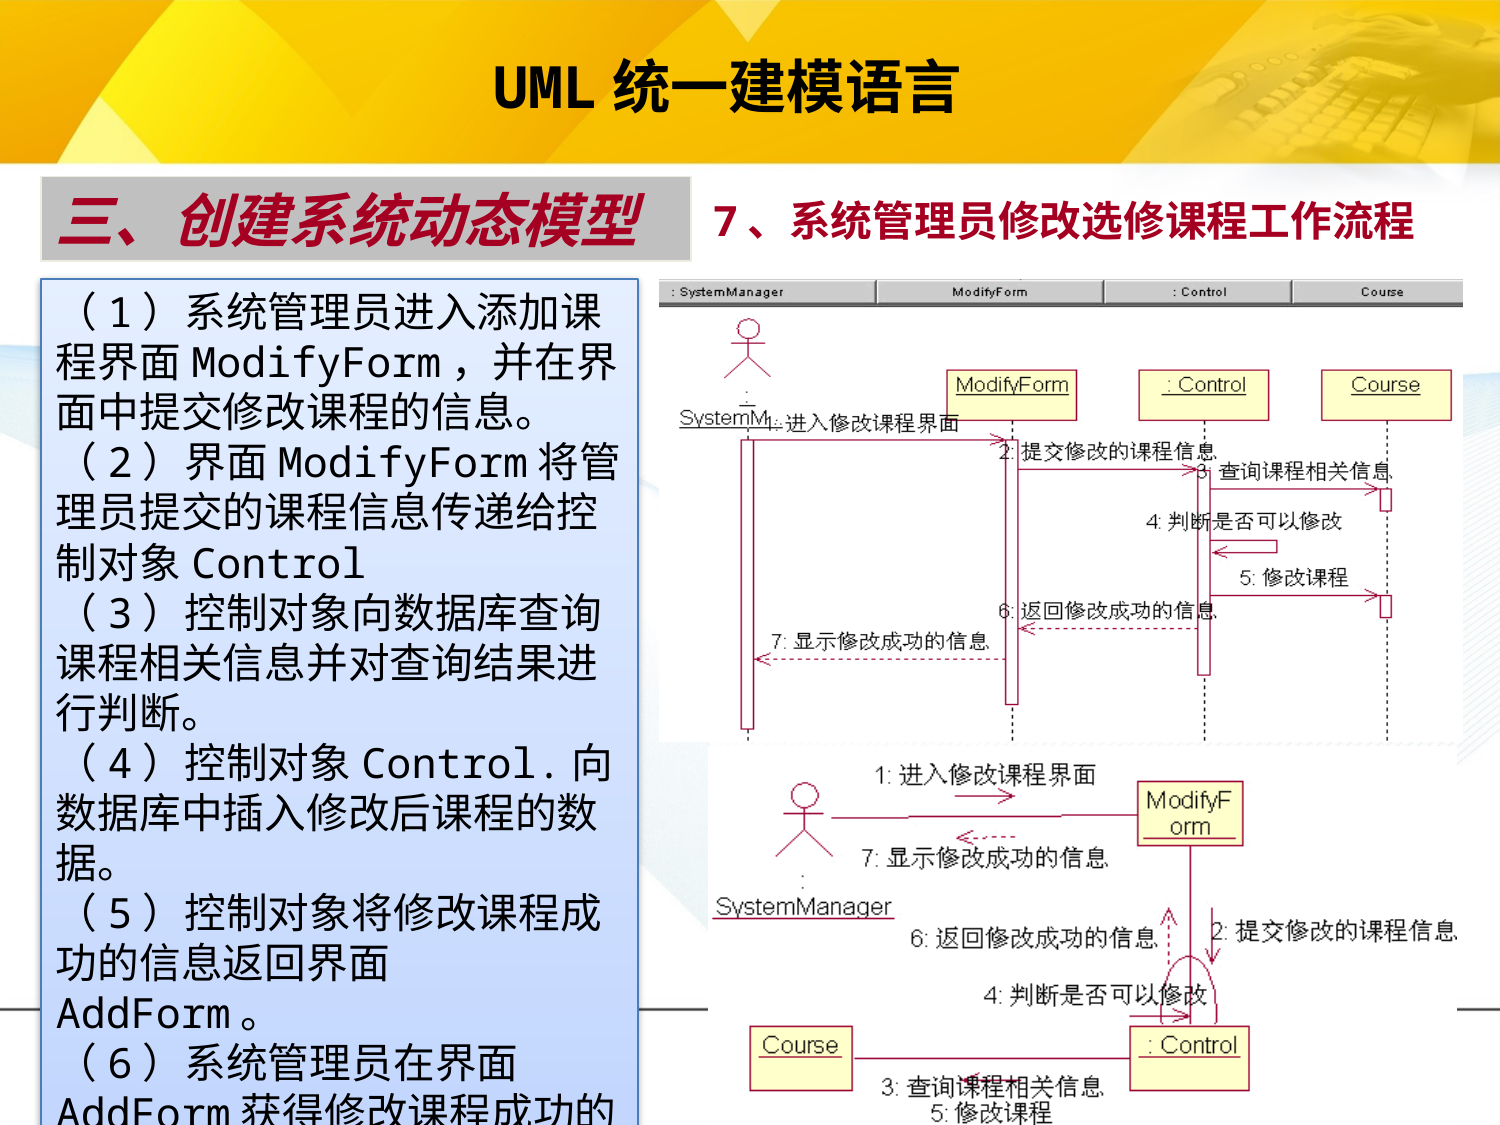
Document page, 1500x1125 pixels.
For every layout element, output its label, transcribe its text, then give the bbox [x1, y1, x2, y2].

text_box 三、创建系统动态模型 [41, 176, 691, 262]
text_box （1）系统管理员进入添加课程界面ModifyForm，并在界面中提交修改课程的信息。 （2）界面ModifyForm将管理员提交的课程信息传递给控制对象Control （3）控制对象向数据库查询课程相关信息并对查询结果进行判断。 （4）控制对象Control.向数据库中插入修改后课程的数据。 （5）控制对象将修改课程成功的信息返回界面AddForm。 （6）系统管理员在界面AddForm获得修改课程成功的信息。 [40, 278, 639, 1125]
text_box 7、系统管理员修改选修课程工作流程 [698, 187, 1455, 253]
picture [0, 0, 1500, 1125]
